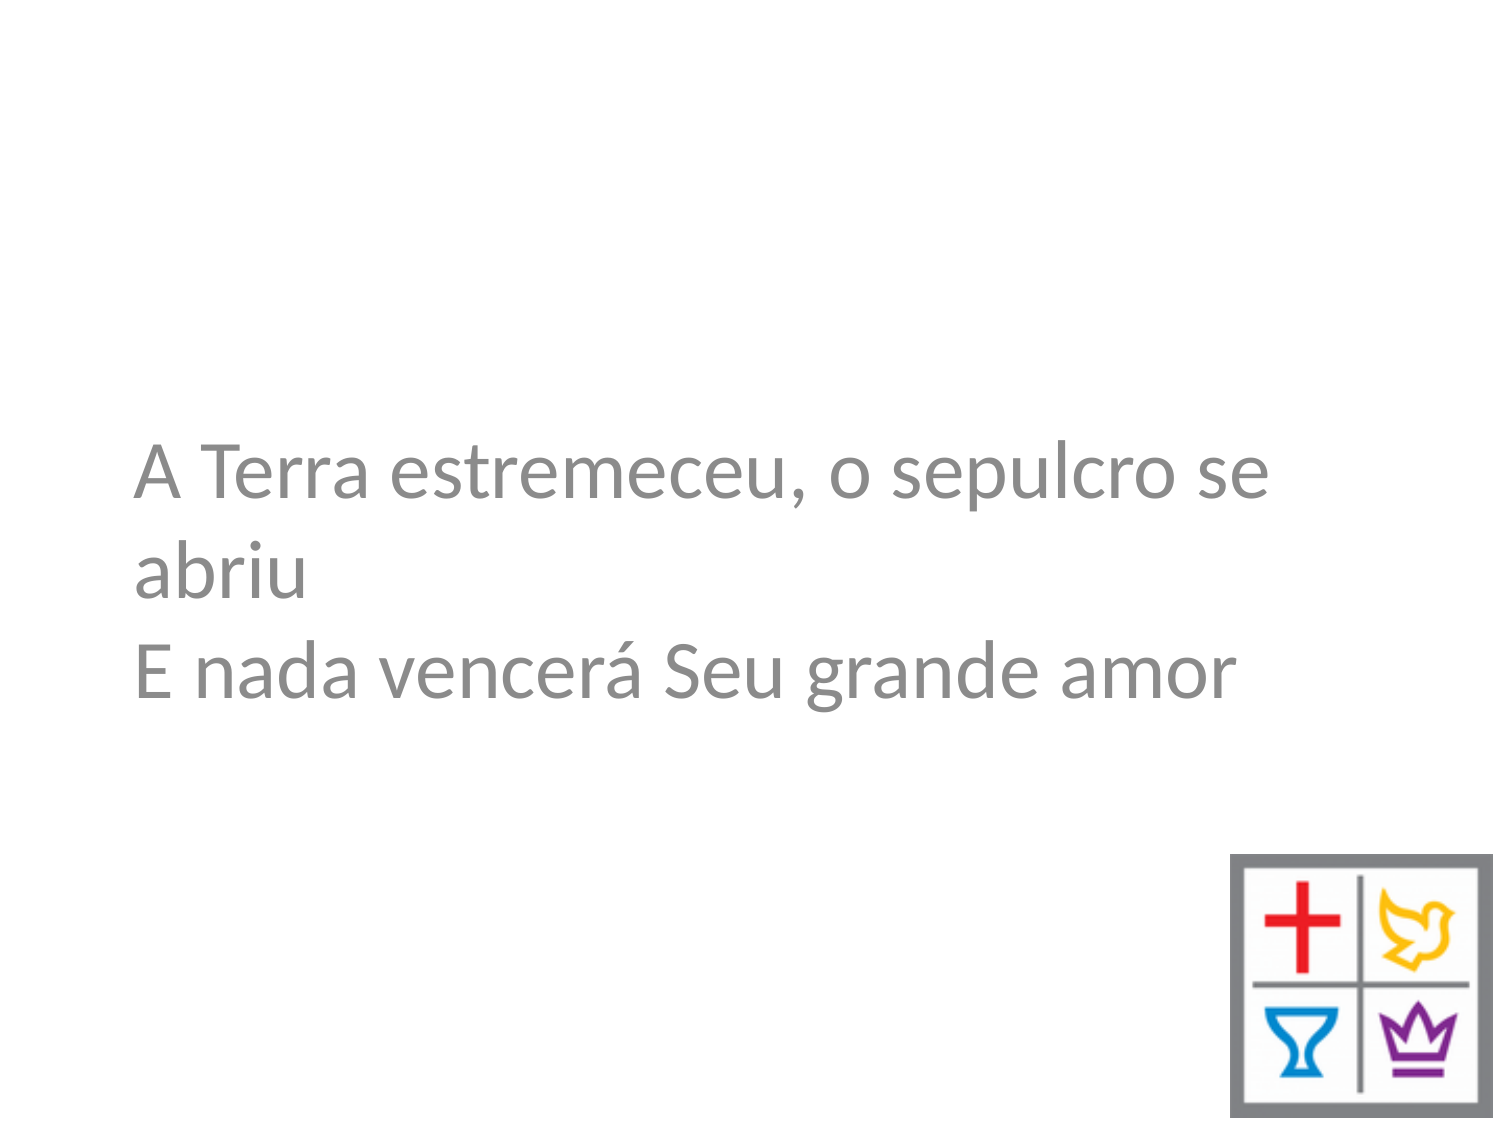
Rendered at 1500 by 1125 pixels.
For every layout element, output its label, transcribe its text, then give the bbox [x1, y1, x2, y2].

list A Terra estremeceu, o sepulcro se abriu E nada vencerá Seu grande amor [118, 476, 1394, 723]
picture [1229, 854, 1493, 1118]
